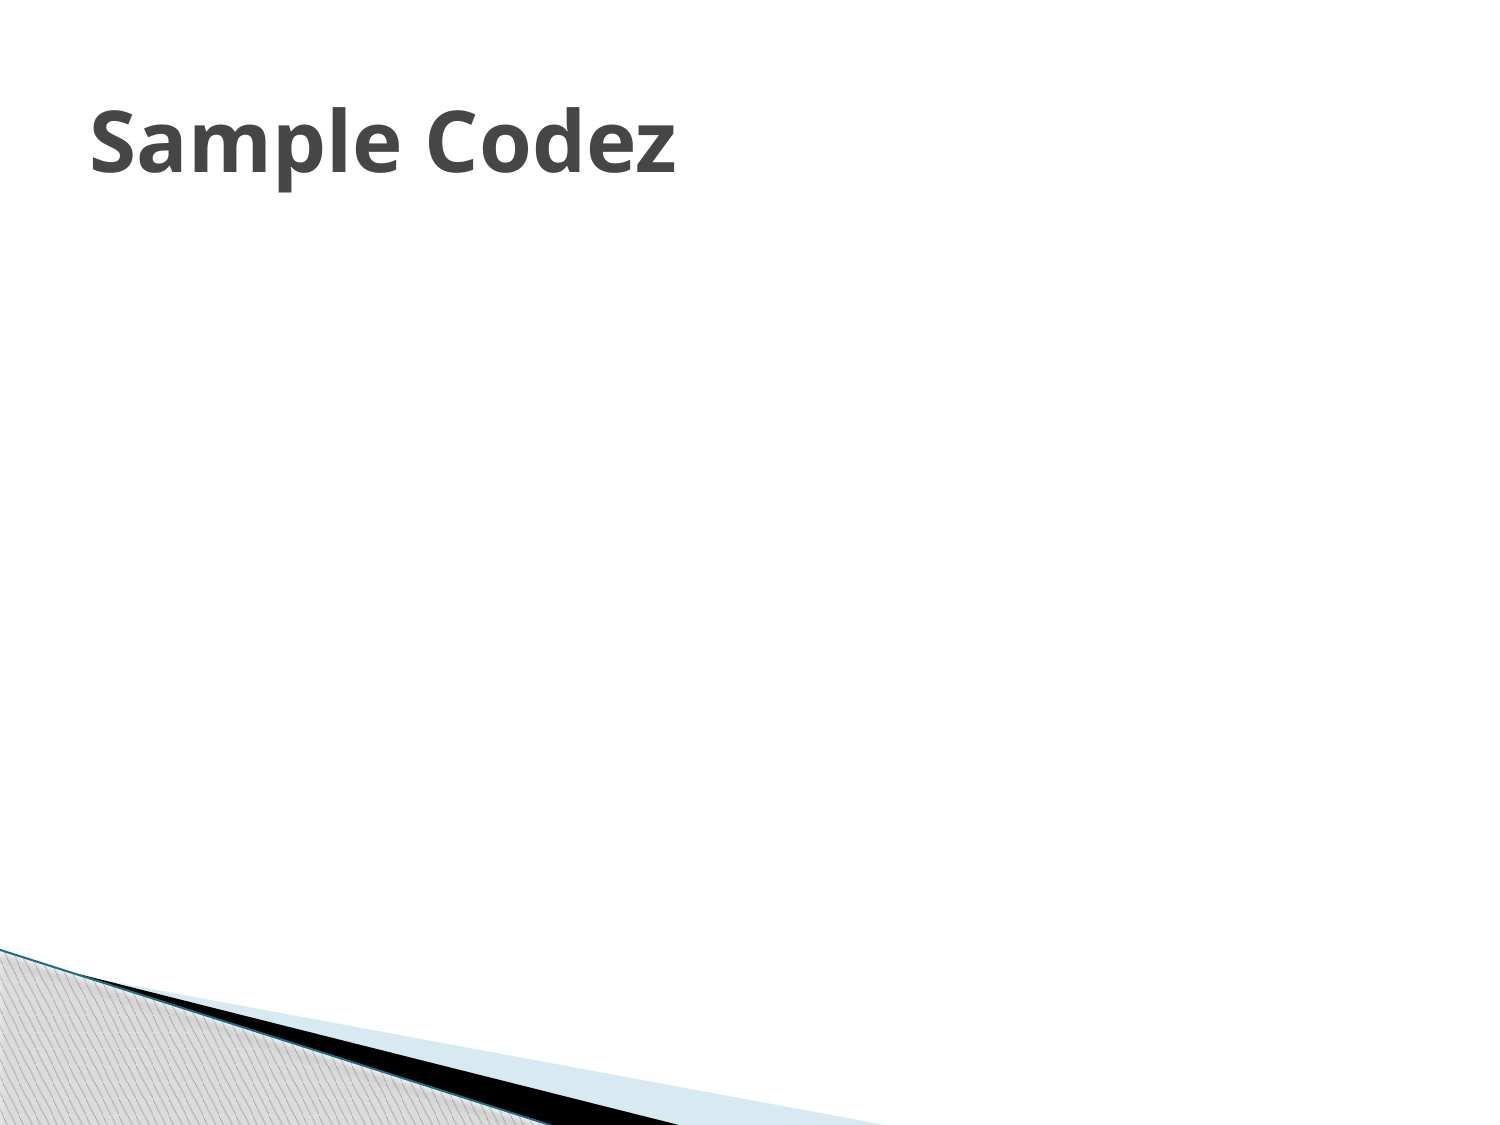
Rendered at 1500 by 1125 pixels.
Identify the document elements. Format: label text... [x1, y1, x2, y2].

title Sample Codez [75, 45, 1425, 233]
